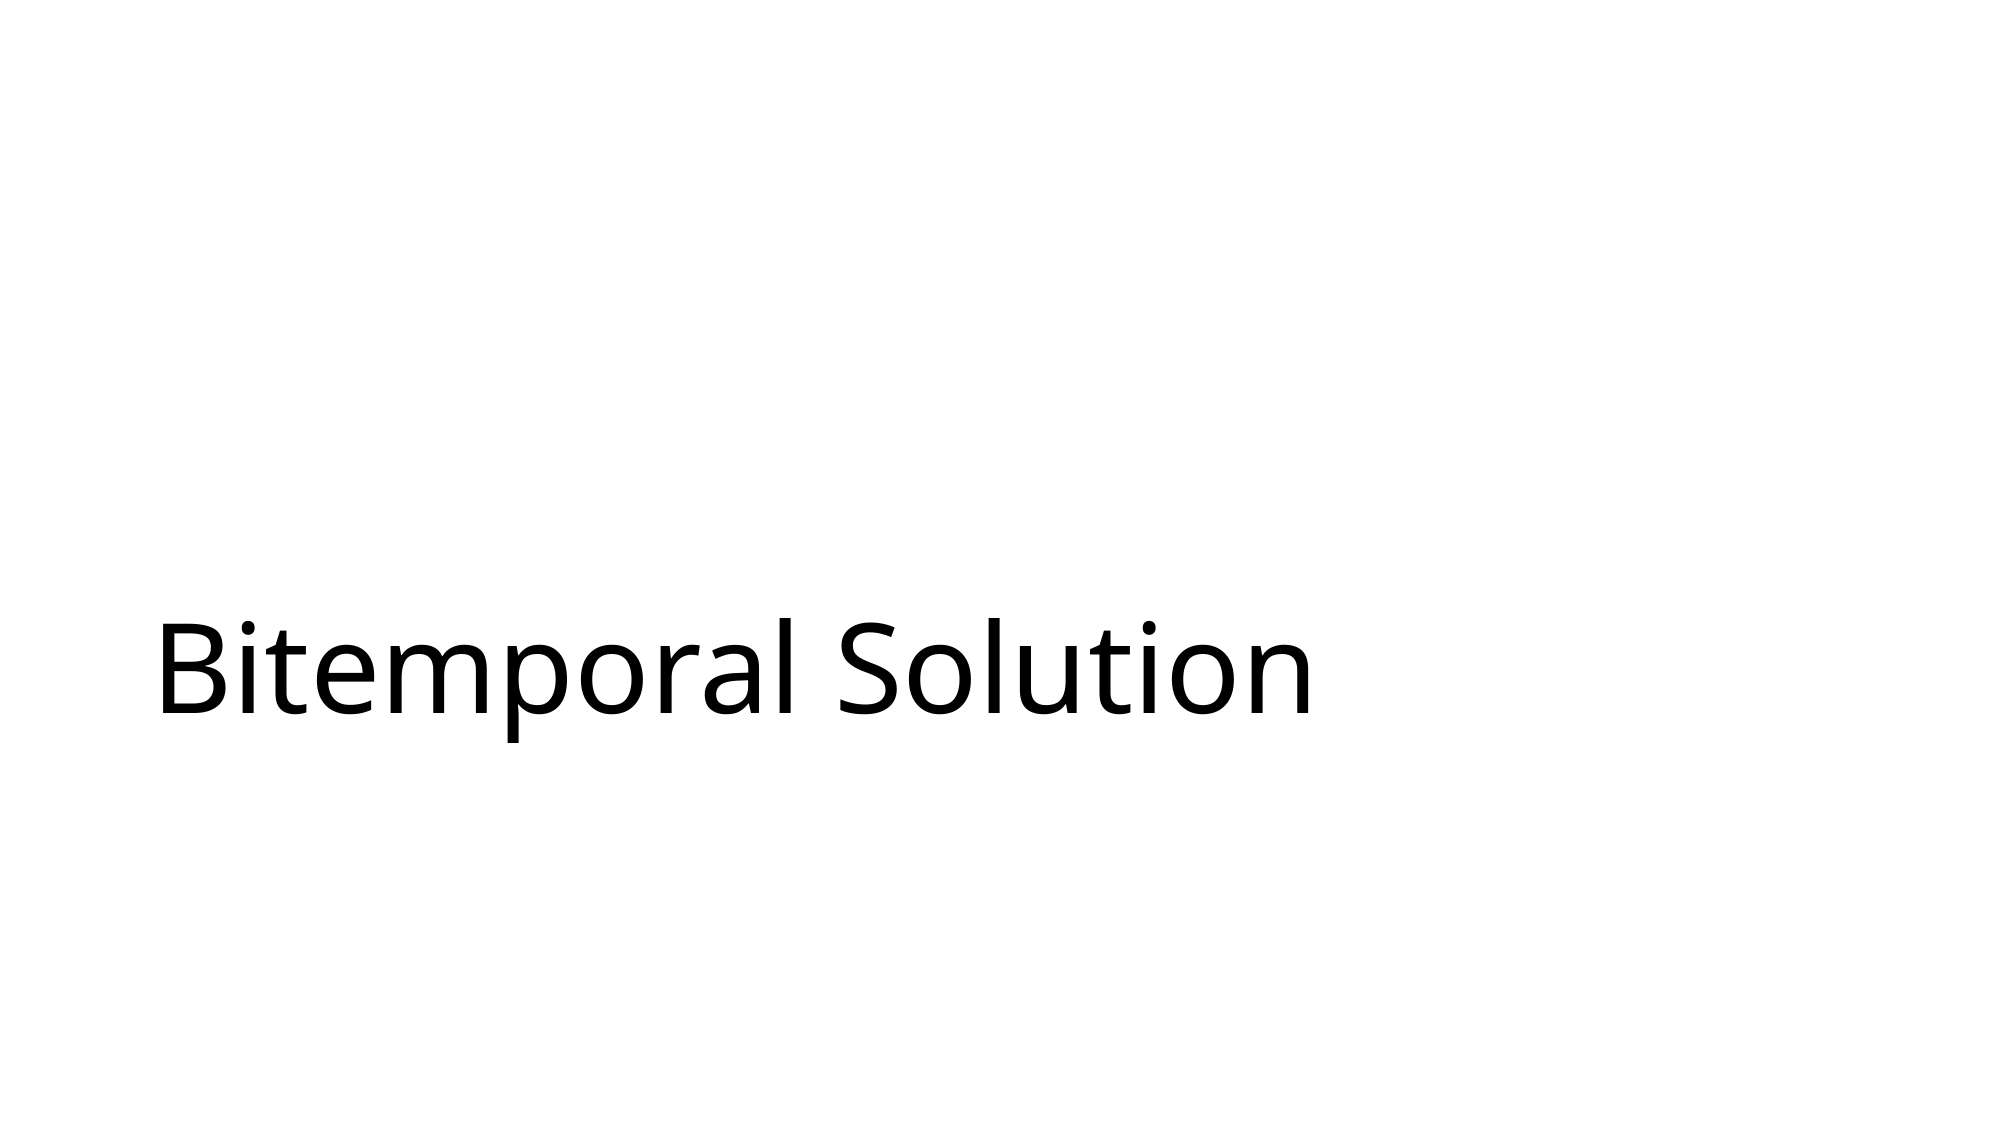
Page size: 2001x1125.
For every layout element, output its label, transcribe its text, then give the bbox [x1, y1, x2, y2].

title Bitemporal Solution [136, 280, 1862, 749]
